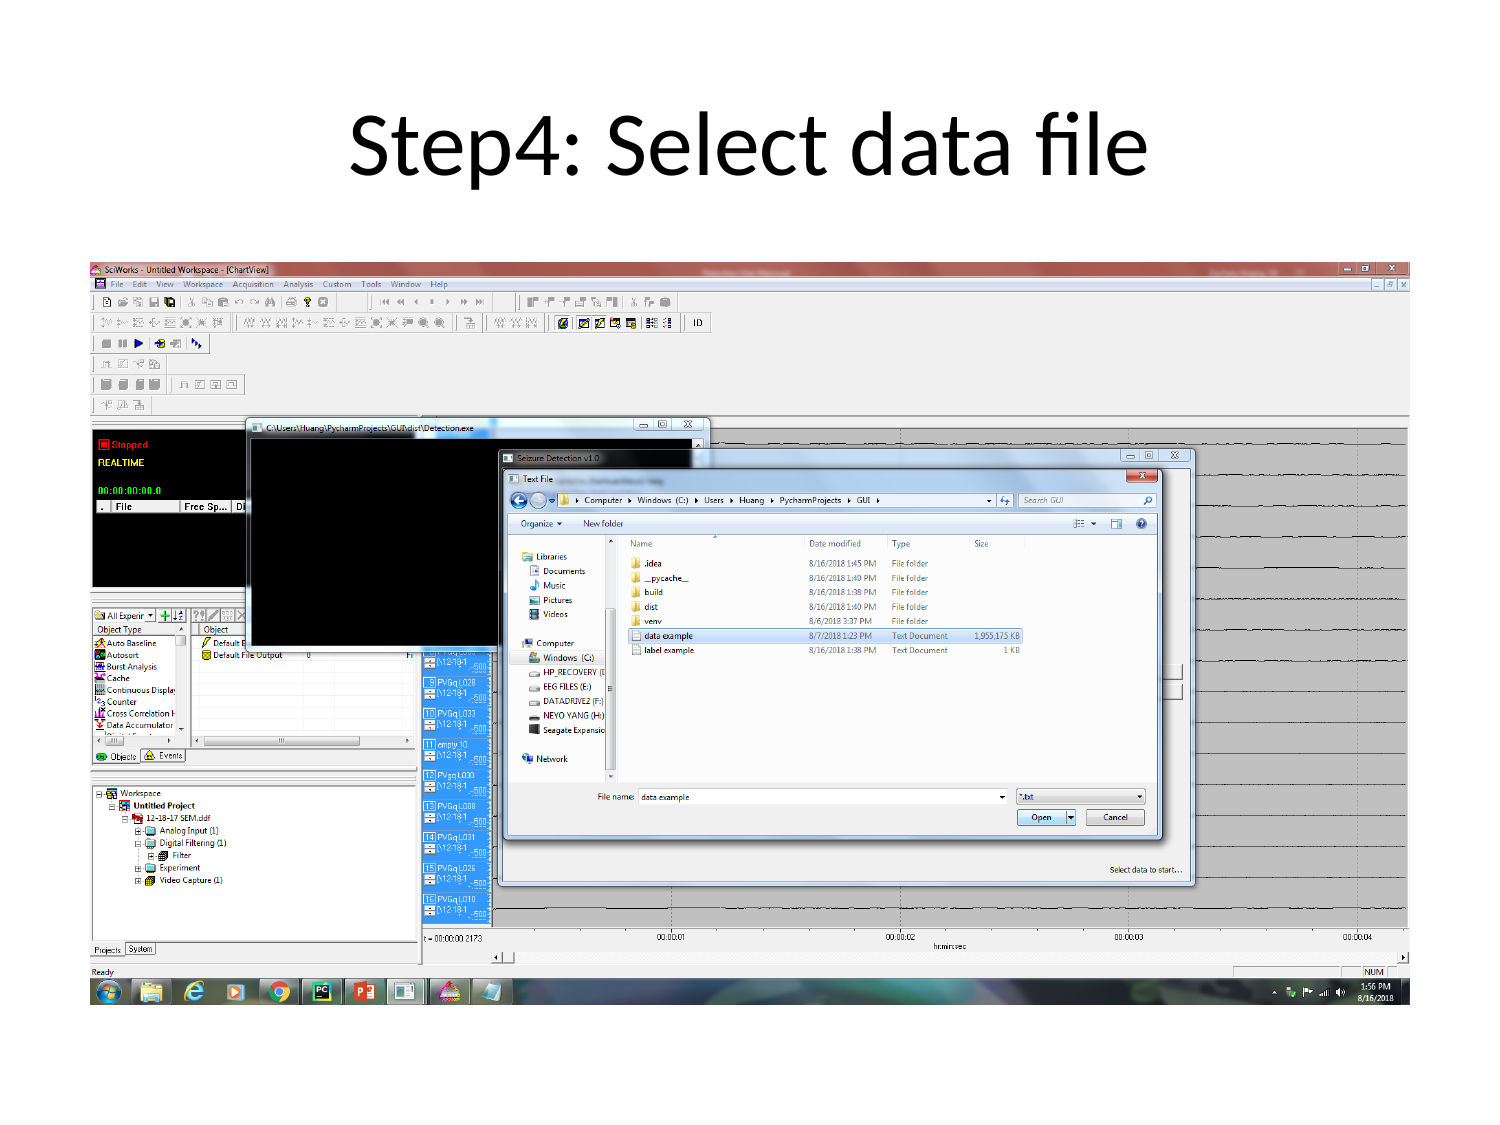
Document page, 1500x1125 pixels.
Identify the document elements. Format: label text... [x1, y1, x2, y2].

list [89, 262, 1411, 1006]
title Step4: Select data file [75, 45, 1425, 233]
